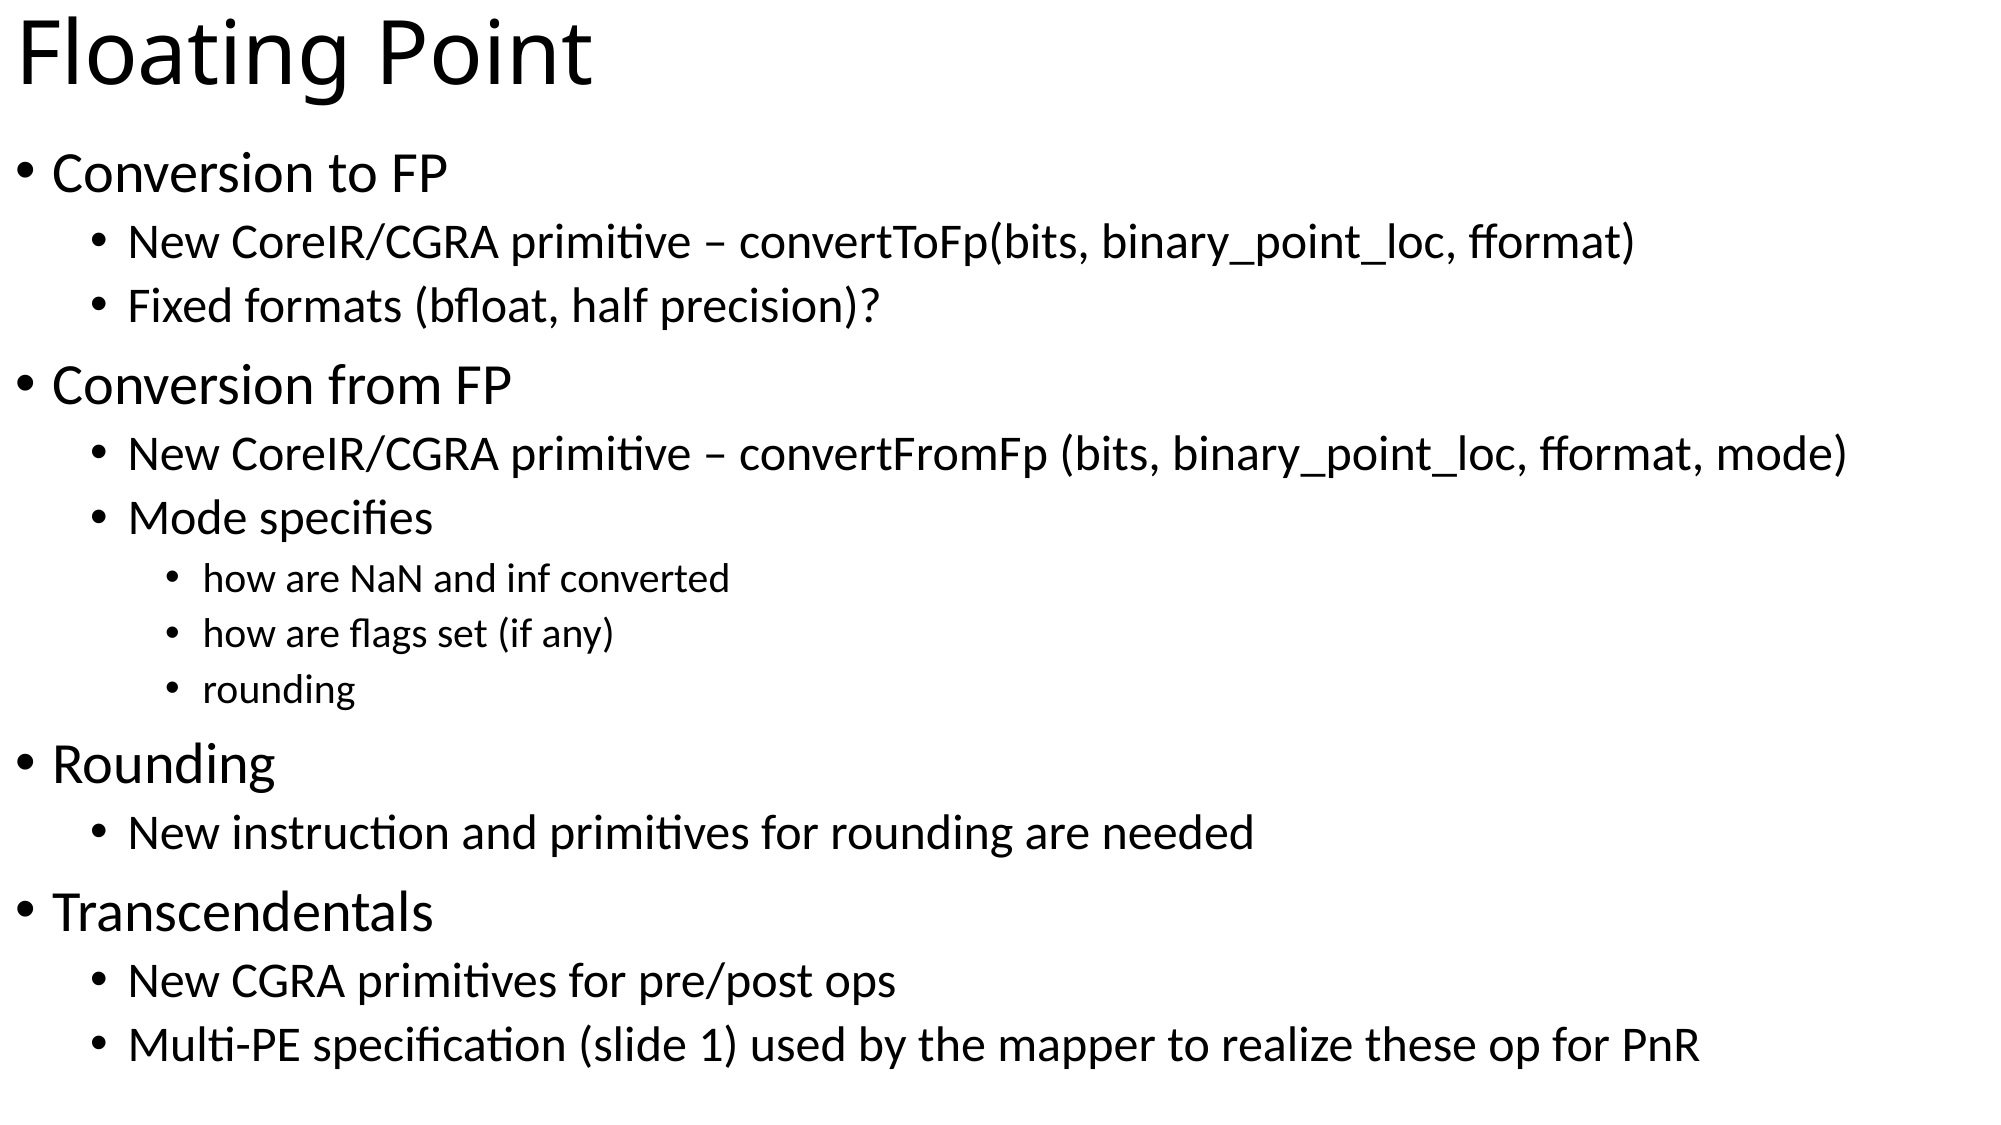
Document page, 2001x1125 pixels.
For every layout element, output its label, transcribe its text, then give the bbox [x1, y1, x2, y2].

title Floating Point [0, 0, 1725, 112]
list Conversion to FP New CoreIR/CGRA primitive – convertToFp(bits, binary_point_loc, fformat) Fixed formats (bfloat, half precision)? Conversion from FP New CoreIR/CGRA primitive – convertFromFp (bits, binary_point_loc, fformat, mode) Mode specifies how are NaN and inf converted how are flags set (if any) rounding Rounding New instruction and primitives for rounding are needed Transcendentals New CGRA primitives for pre/post ops Multi-PE specification (slide 1) used by the mapper to realize these op for PnR [0, 134, 1968, 1104]
